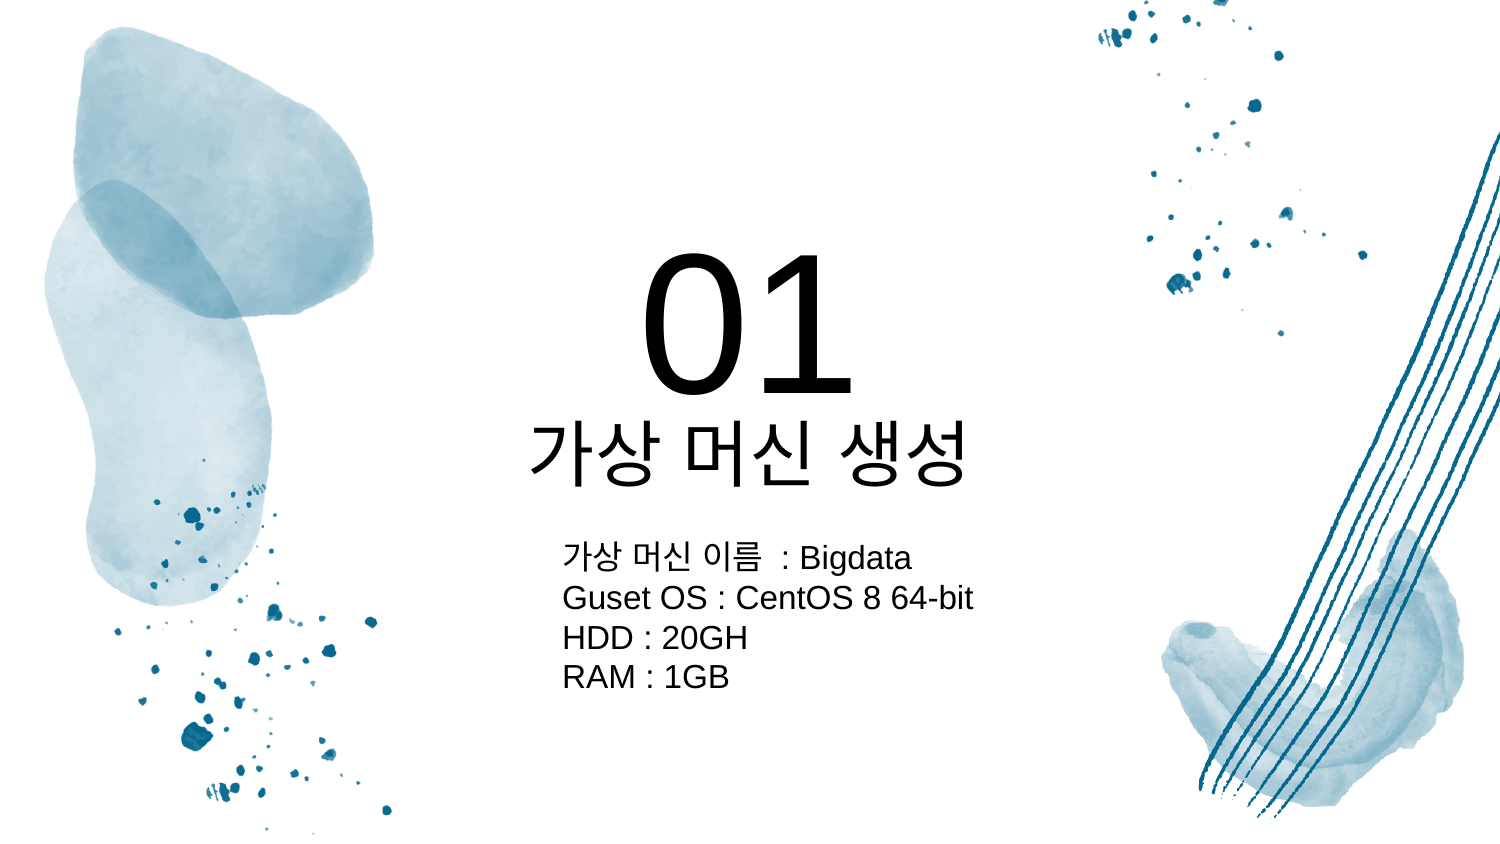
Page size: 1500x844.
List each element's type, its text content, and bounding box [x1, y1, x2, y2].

subtitle 가상 머신 이름 : Bigdata Guset OS : CentOS 8 64-bit HDD : 20GH RAM : 1GB [547, 520, 1109, 740]
picture [1019, 0, 1500, 819]
title 가상 머신 생성 [355, 382, 1145, 521]
title 01 [547, 224, 953, 403]
picture [0, 26, 492, 844]
